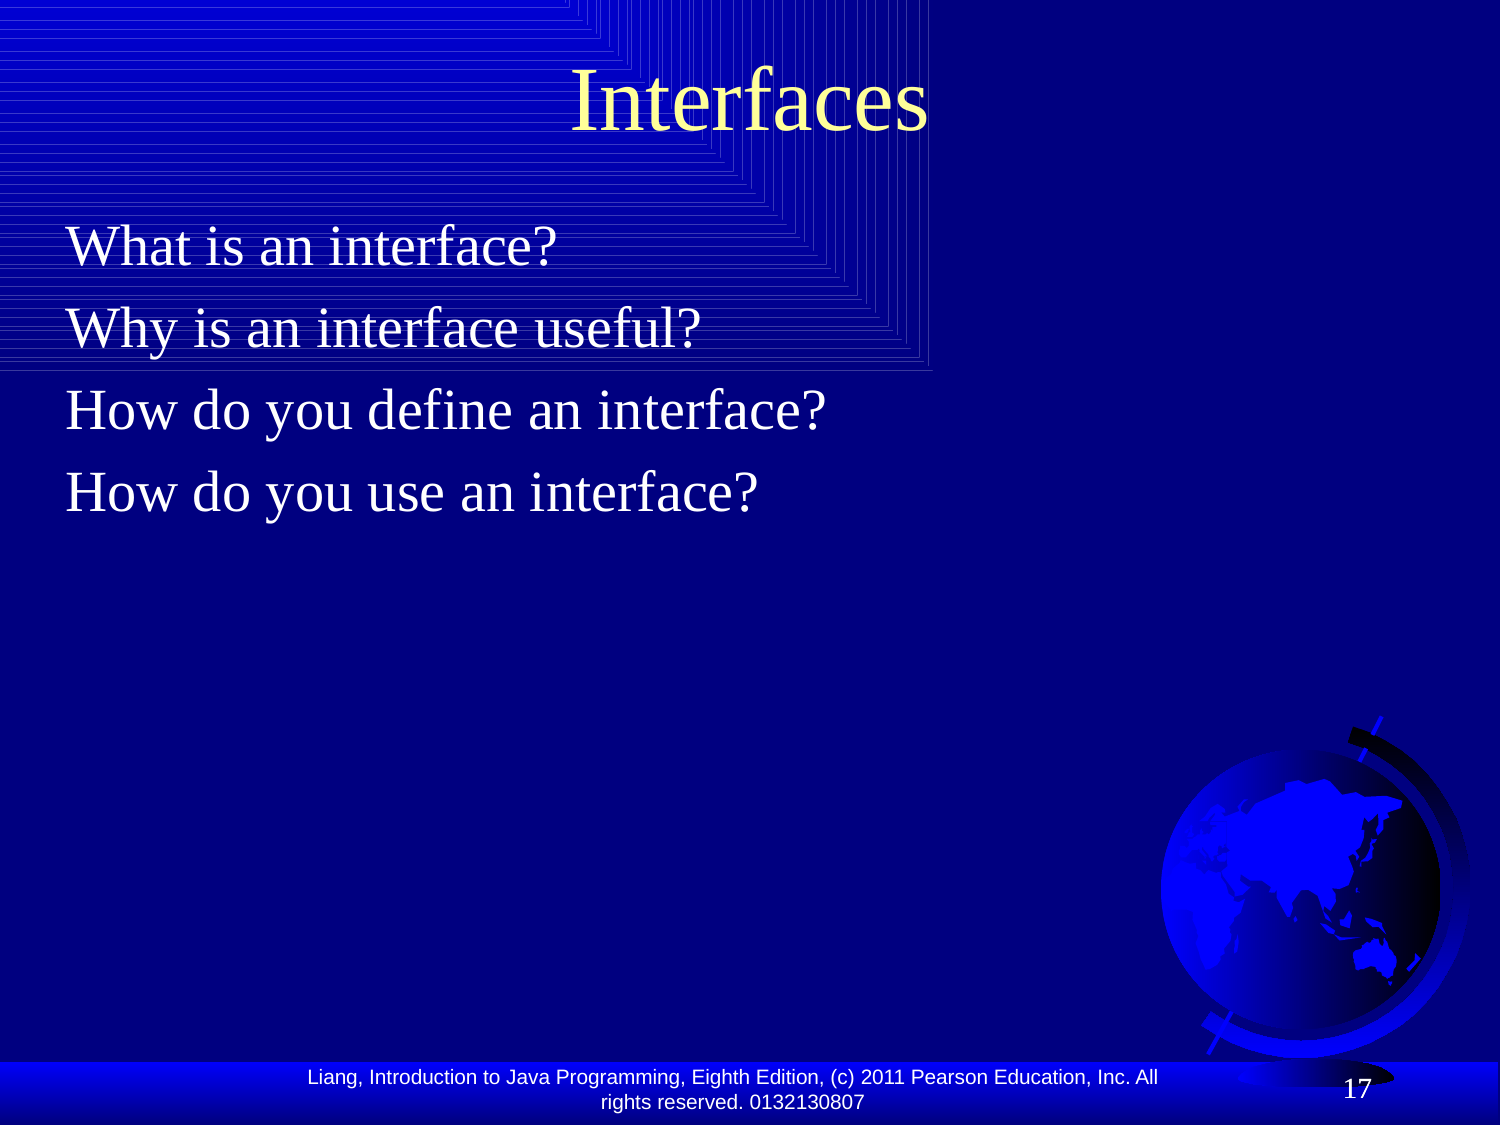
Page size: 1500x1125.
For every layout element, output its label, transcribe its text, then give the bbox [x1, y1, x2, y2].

title Interfaces [112, 37, 1388, 151]
list What is an interface? Why is an interface useful? How do you define an interface? How do you use an interface? [49, 199, 1463, 701]
text_box 17 [1074, 1049, 1388, 1125]
